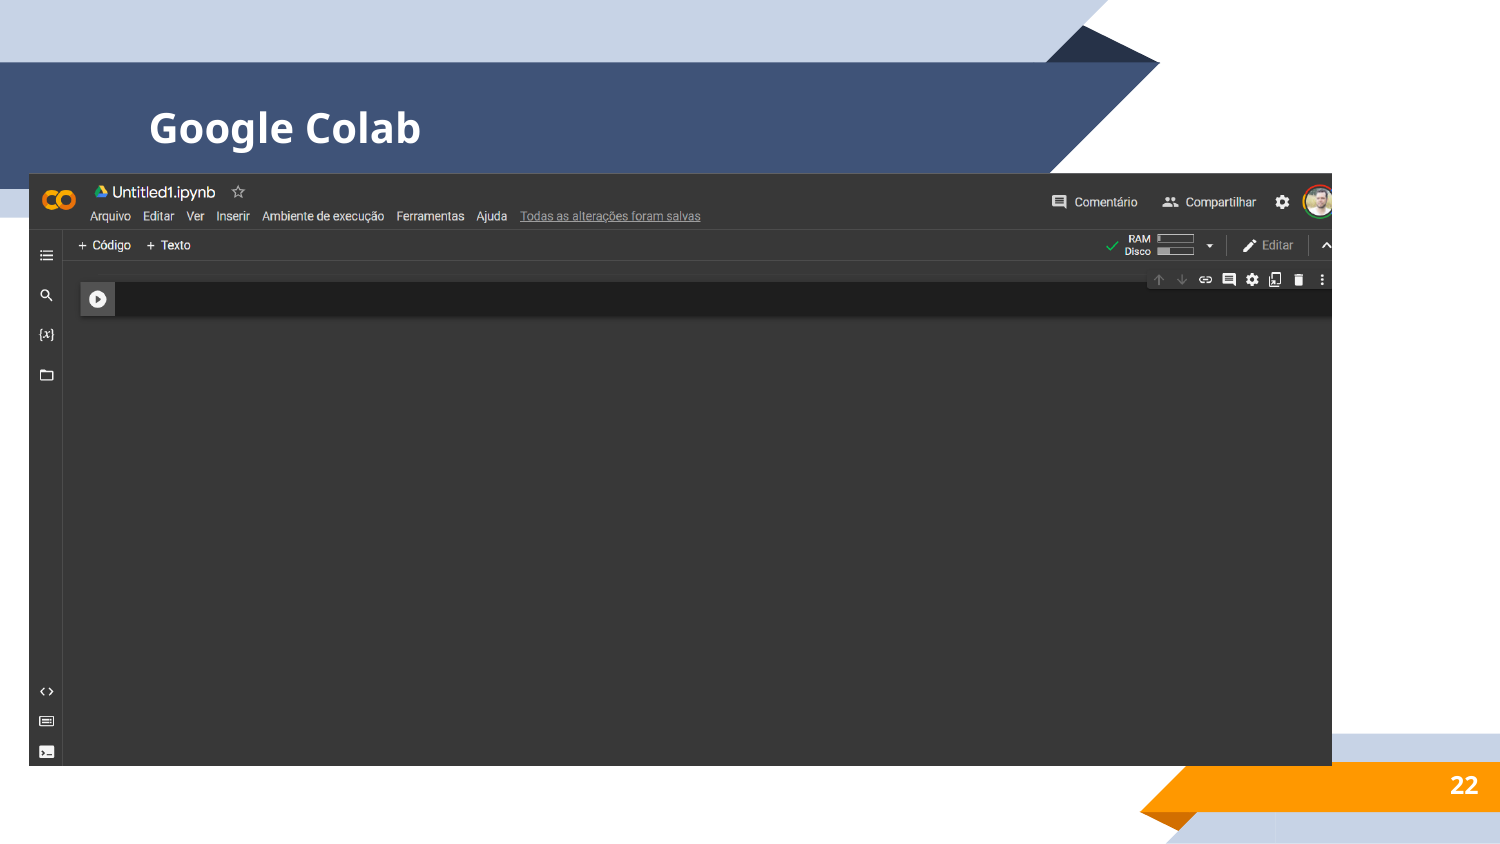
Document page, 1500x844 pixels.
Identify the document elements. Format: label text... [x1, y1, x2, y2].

slide_number ‹#› [1249, 760, 1494, 813]
title Google Colab [133, 64, 1035, 172]
picture [29, 173, 1332, 766]
